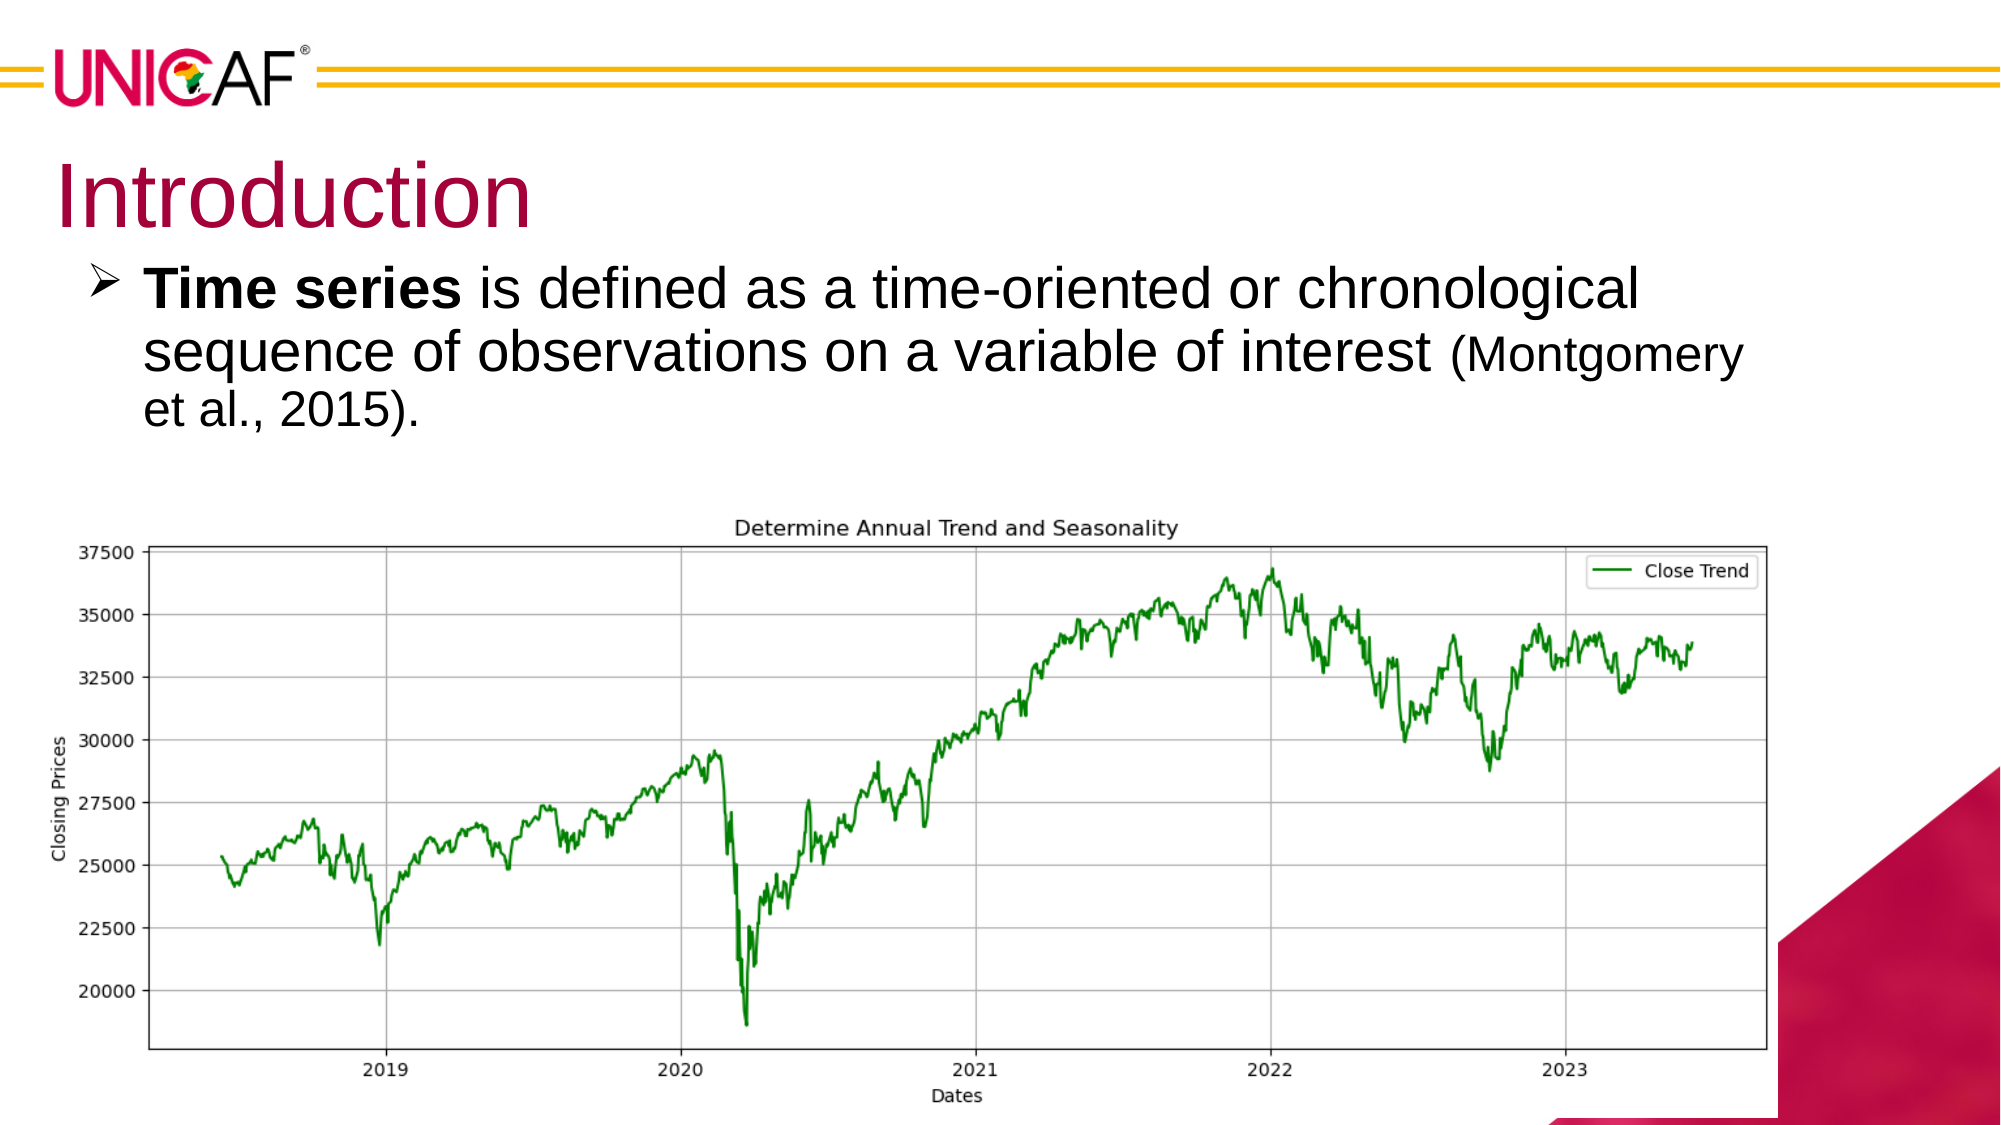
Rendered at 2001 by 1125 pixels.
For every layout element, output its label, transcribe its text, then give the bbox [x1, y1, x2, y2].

list Time series is defined as a time-oriented or chronological sequence of observations on a variable of interest (Montgomery et al., 2015). [53, 250, 1778, 507]
title Introduction [39, 135, 1765, 261]
picture [0, 0, 2001, 1125]
